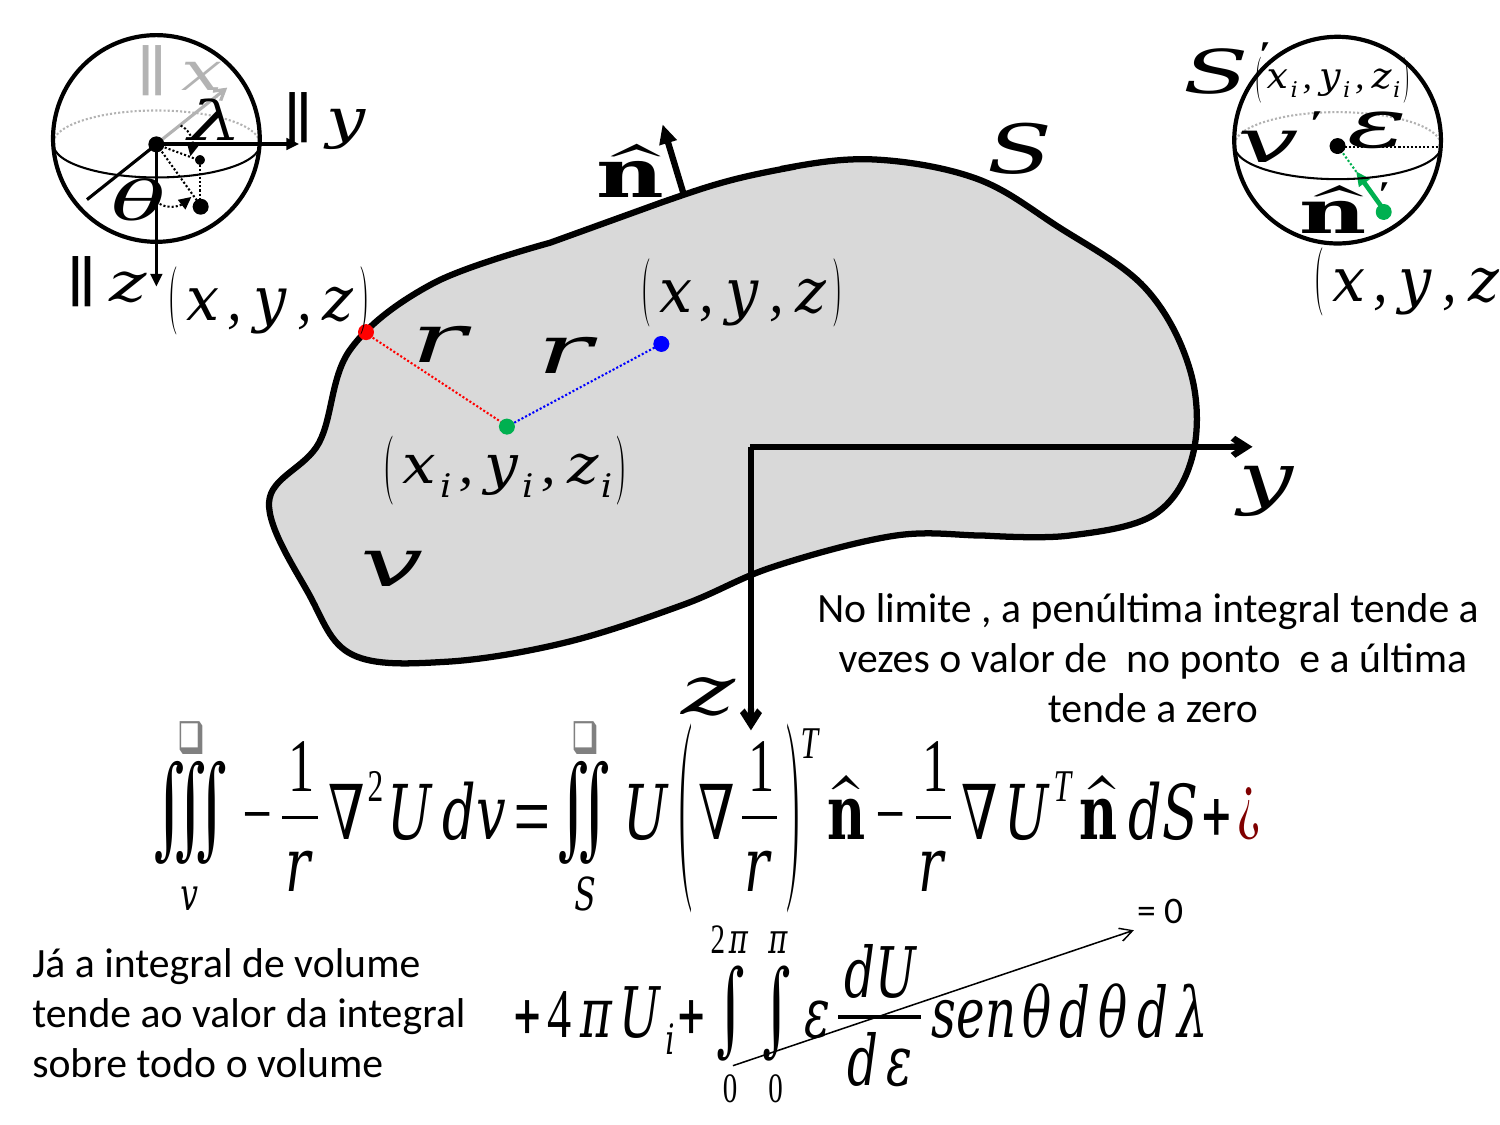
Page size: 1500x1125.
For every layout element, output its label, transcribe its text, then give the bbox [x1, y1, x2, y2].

text_box = 0 [1122, 878, 1199, 939]
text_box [1356, 171, 1384, 209]
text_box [655, 127, 692, 192]
text_box [1232, 34, 1444, 246]
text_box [512, 343, 662, 427]
text_box [1380, 207, 1392, 220]
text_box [1337, 146, 1385, 211]
text_box [266, 157, 1199, 666]
text_box [358, 324, 374, 341]
text_box [1233, 146, 1336, 180]
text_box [732, 929, 1135, 1066]
text_box [1329, 138, 1346, 146]
text_box [653, 336, 670, 351]
text_box [1390, 154, 1440, 176]
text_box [52, 34, 373, 315]
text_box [370, 336, 506, 426]
